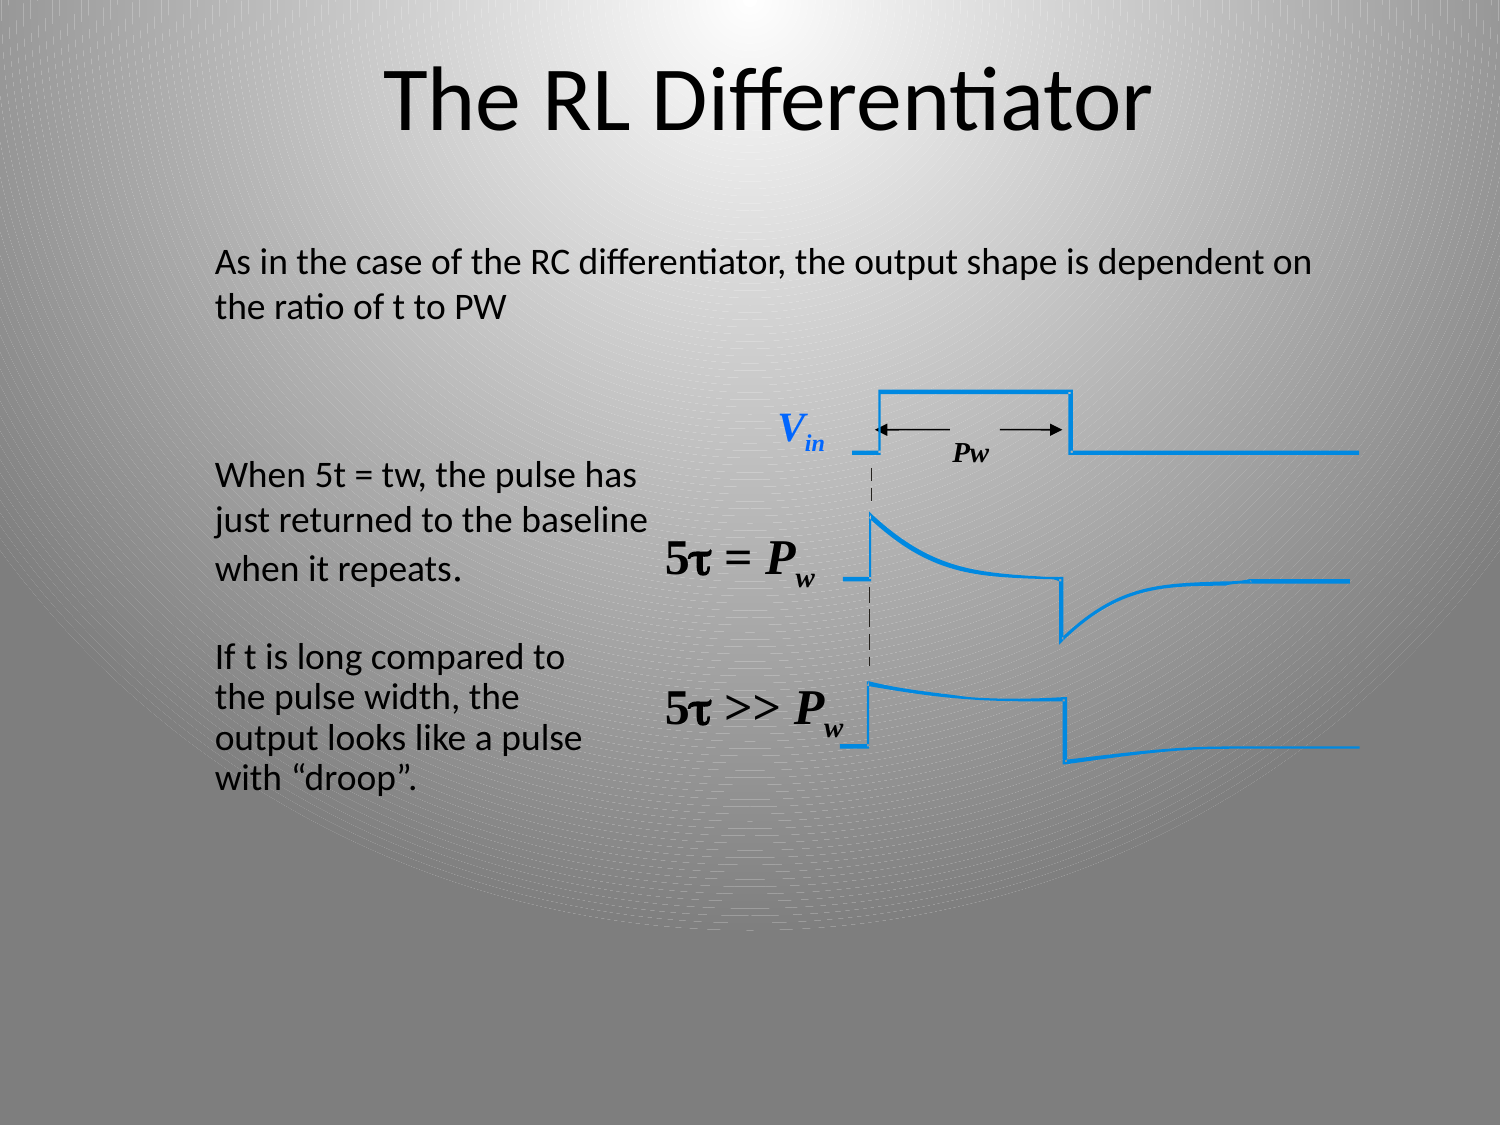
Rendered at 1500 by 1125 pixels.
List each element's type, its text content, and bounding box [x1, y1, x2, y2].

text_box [840, 465, 1354, 648]
text_box 5t >> Pw [649, 667, 832, 751]
text_box If t is long compared to the pulse width, the output looks like a pulse with “droop”. [200, 629, 625, 807]
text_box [849, 387, 1363, 459]
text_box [837, 584, 1363, 768]
text_box When 5t = tw, the pulse has just returned to the baseline when it repeats. [200, 442, 675, 597]
text_box As in the case of the RC differentiator, the output shape is dependent on the ratio of t to PW [200, 229, 1363, 335]
text_box Vin [762, 392, 845, 464]
text_box The RL Differentiator [212, 12, 1325, 175]
text_box 5t = Pw [649, 517, 835, 601]
